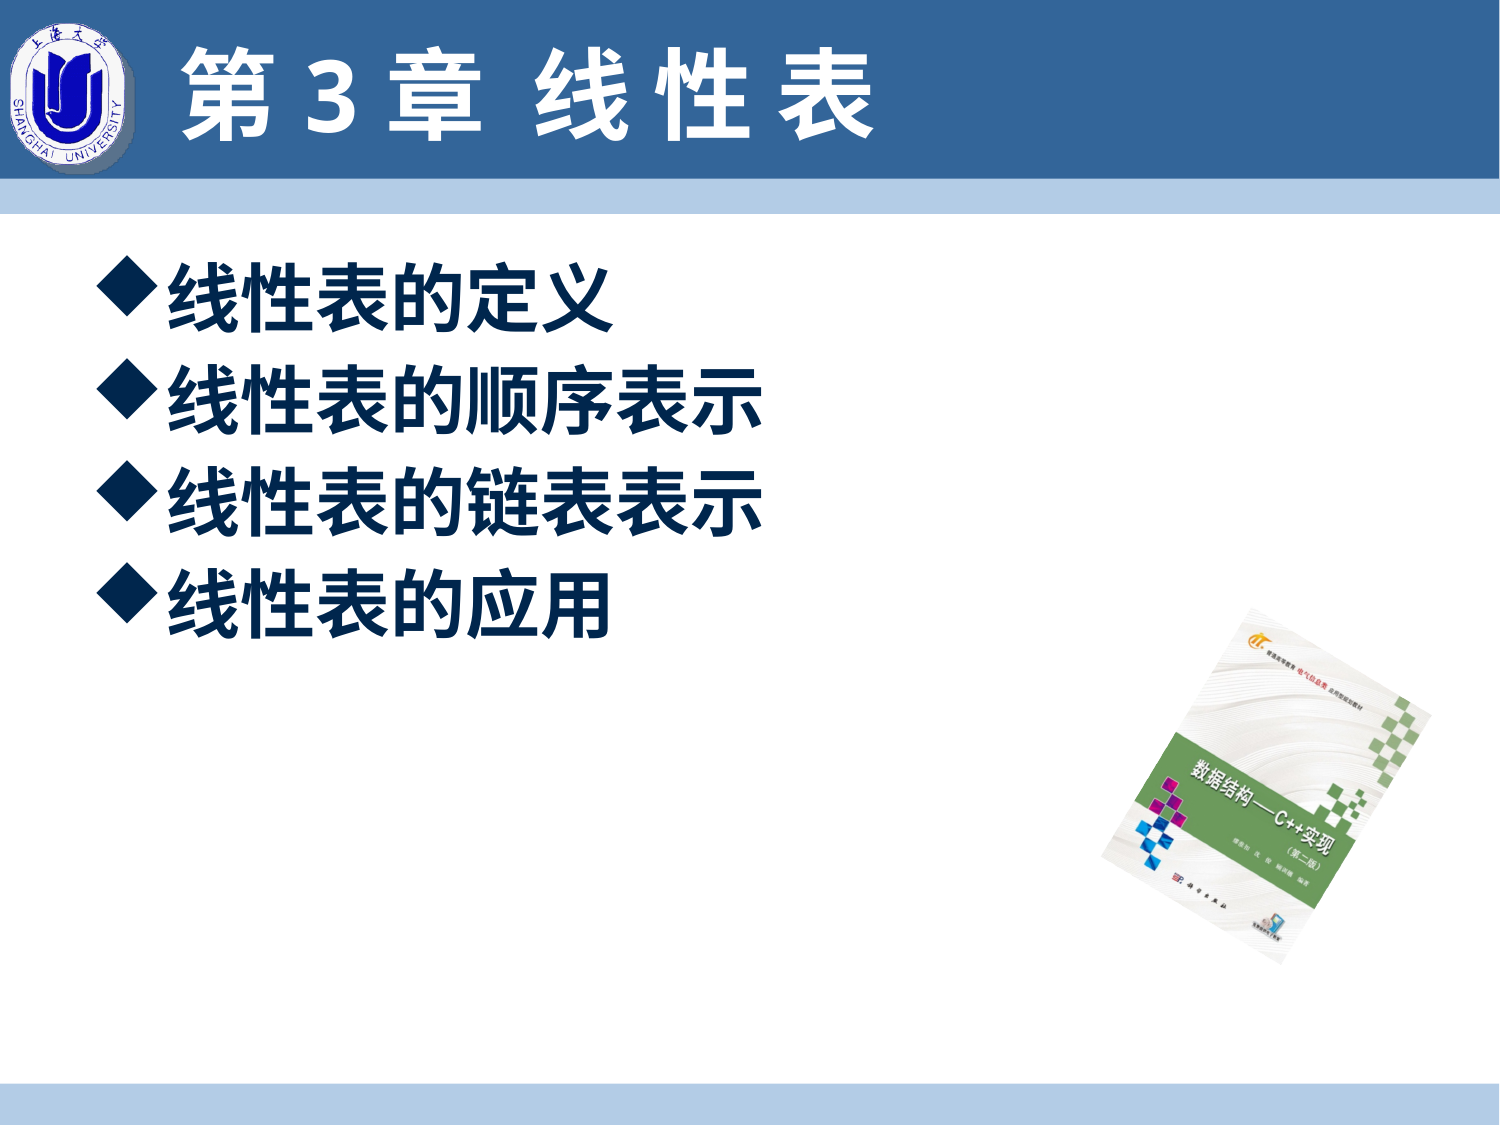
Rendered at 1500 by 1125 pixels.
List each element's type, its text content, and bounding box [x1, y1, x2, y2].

list 线性表的定义 线性表的顺序表示 线性表的链表表示 线性表的应用 [75, 243, 942, 1000]
picture [4, 17, 128, 176]
title 第3章 线 性 表 [162, 23, 1436, 161]
picture [1101, 608, 1431, 964]
